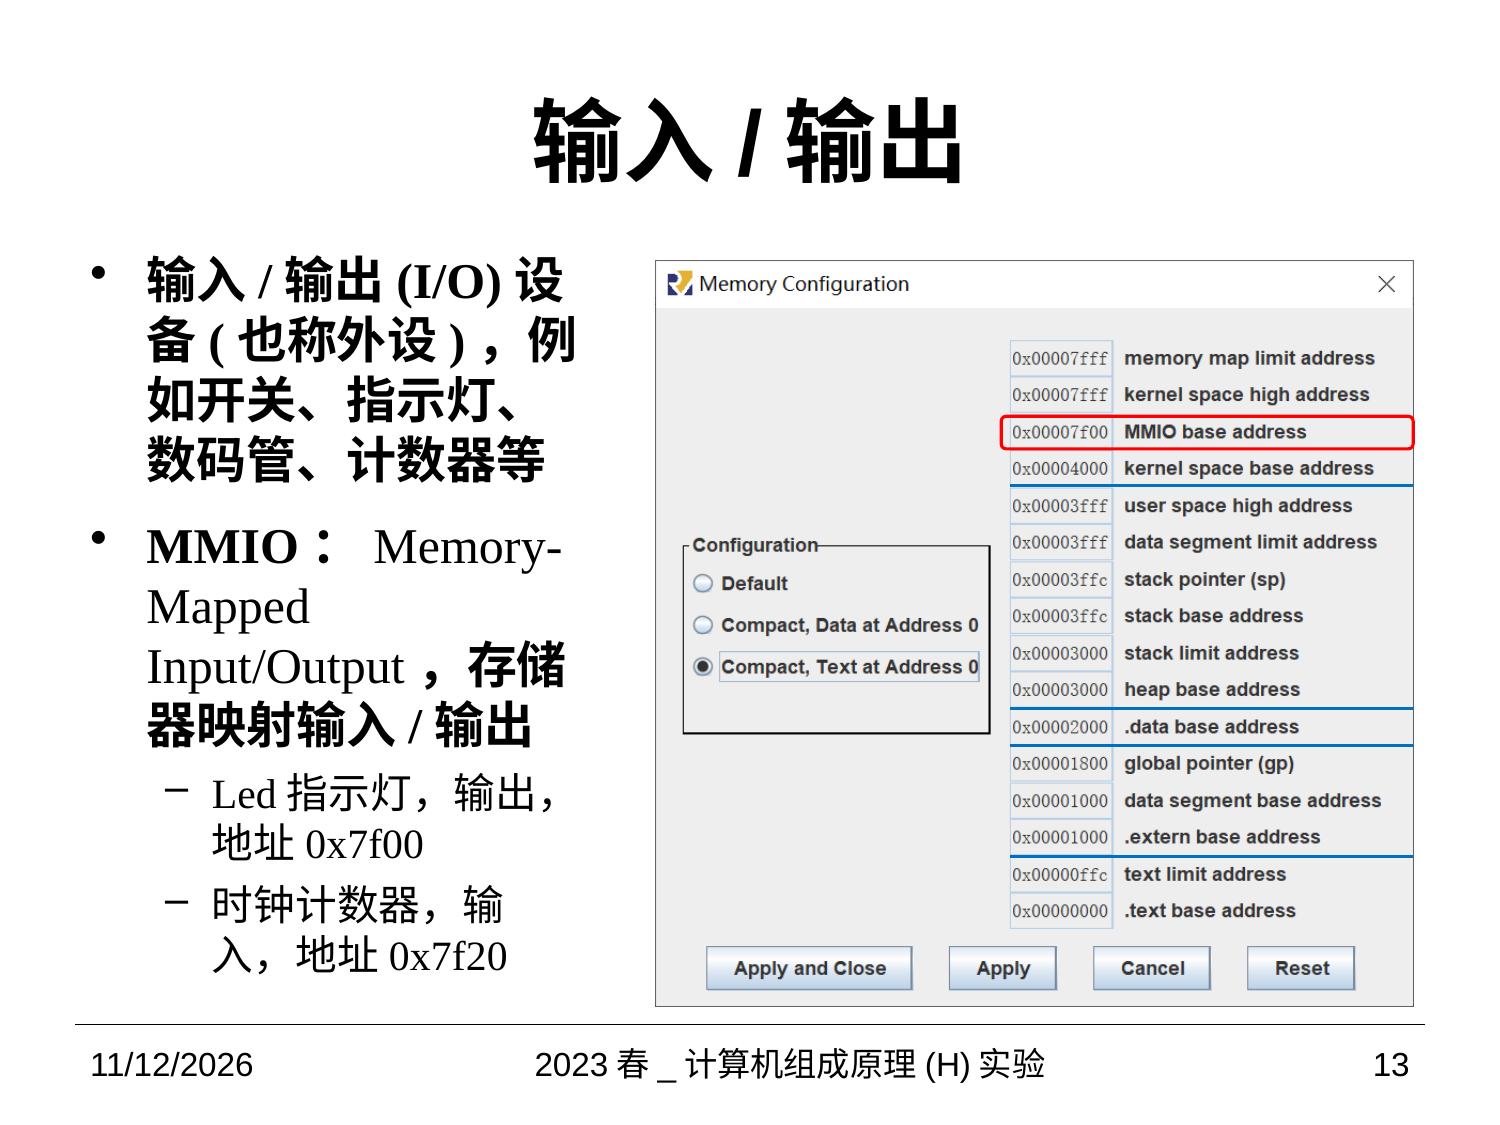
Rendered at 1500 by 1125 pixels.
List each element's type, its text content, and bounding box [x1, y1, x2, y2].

footer 2023春_计算机组成原理(H)实验 [424, 1024, 1162, 1103]
picture [655, 259, 1414, 1007]
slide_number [74, 1024, 424, 1103]
title 输入/输出 [75, 45, 1425, 233]
slide_number 13 [1162, 1024, 1426, 1103]
list 输入/输出(I/O)设备(也称外设)，例如开关、指示灯、数码管、计数器等 MMIO：Memory-Mapped Input/Output，存储器映射输入/输出 Led指示灯，输出，地址0x7f00 时钟计数器，输入，地址0x7f20 [75, 241, 597, 1024]
